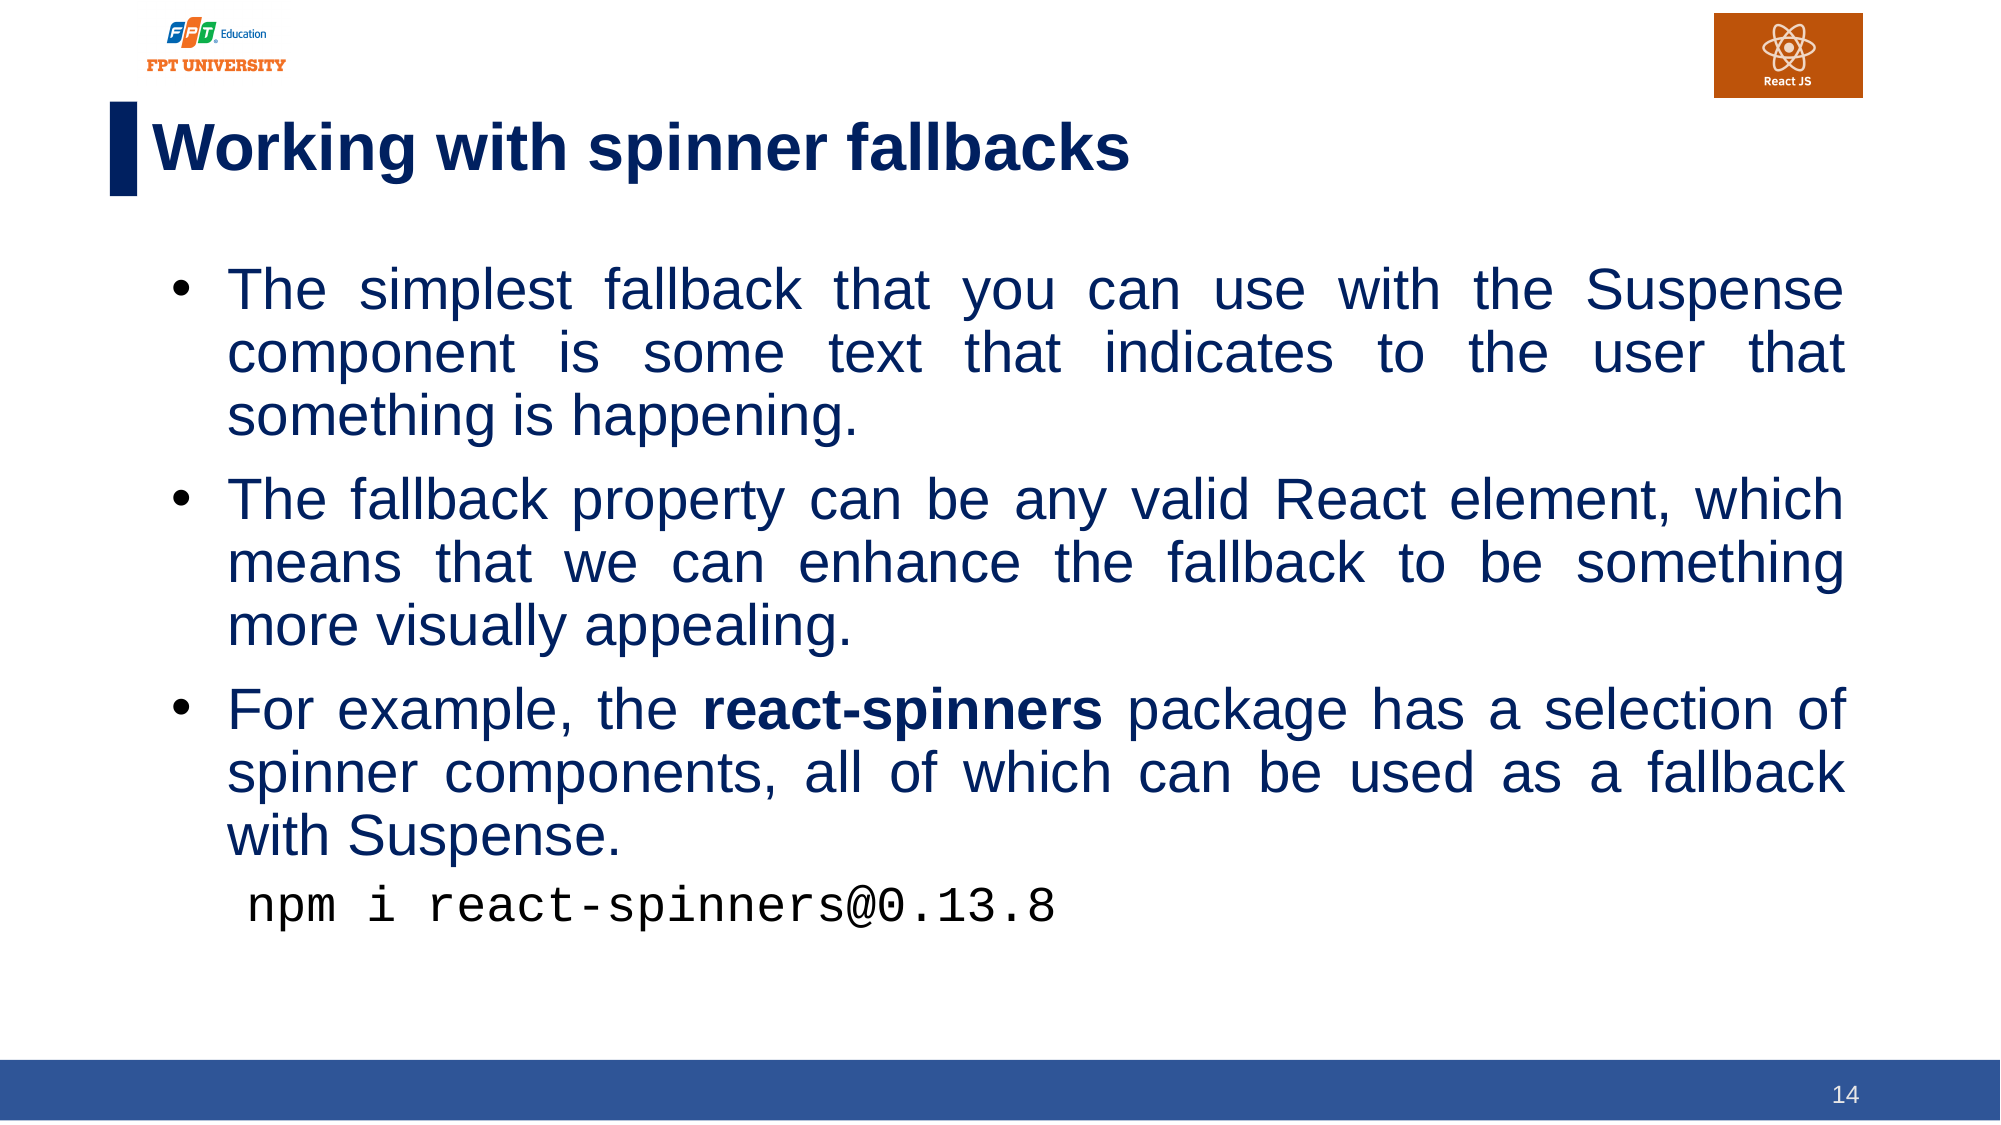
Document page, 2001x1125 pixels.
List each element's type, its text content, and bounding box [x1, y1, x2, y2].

title Working with spinner fallbacks [137, 101, 1863, 197]
slide_number 14 [1424, 1063, 1875, 1123]
list The simplest fallback that you can use with the Suspense component is some text that indicates to the user that something is happening. The fallback property can be any valid React element, which means that we can enhance the fallback to be something more visually appealing. For example, the react-spinners package has a selection of spinner components, all of which can be used as a fallback with Suspense. npm i react-spinners@0.13.8 [137, 251, 1863, 966]
picture [137, 1, 291, 86]
